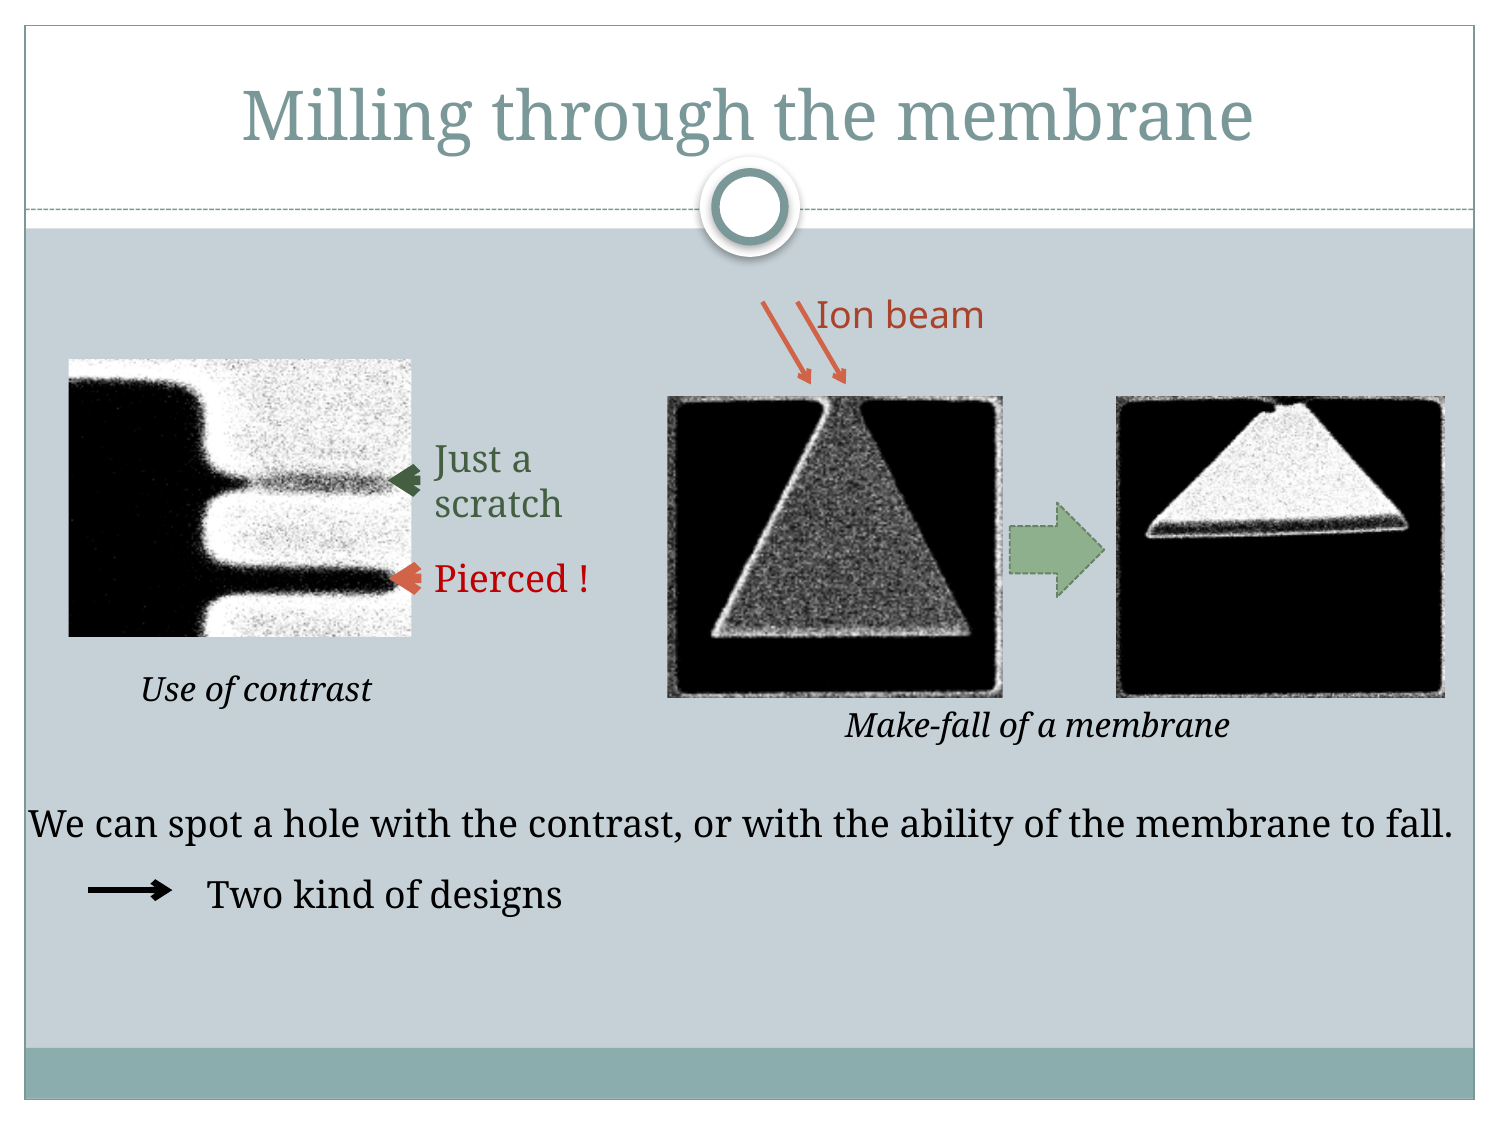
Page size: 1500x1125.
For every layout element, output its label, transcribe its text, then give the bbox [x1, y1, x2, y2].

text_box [666, 283, 1446, 753]
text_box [68, 358, 602, 717]
title Milling through the membrane [49, 37, 1450, 162]
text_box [64, 792, 1419, 925]
